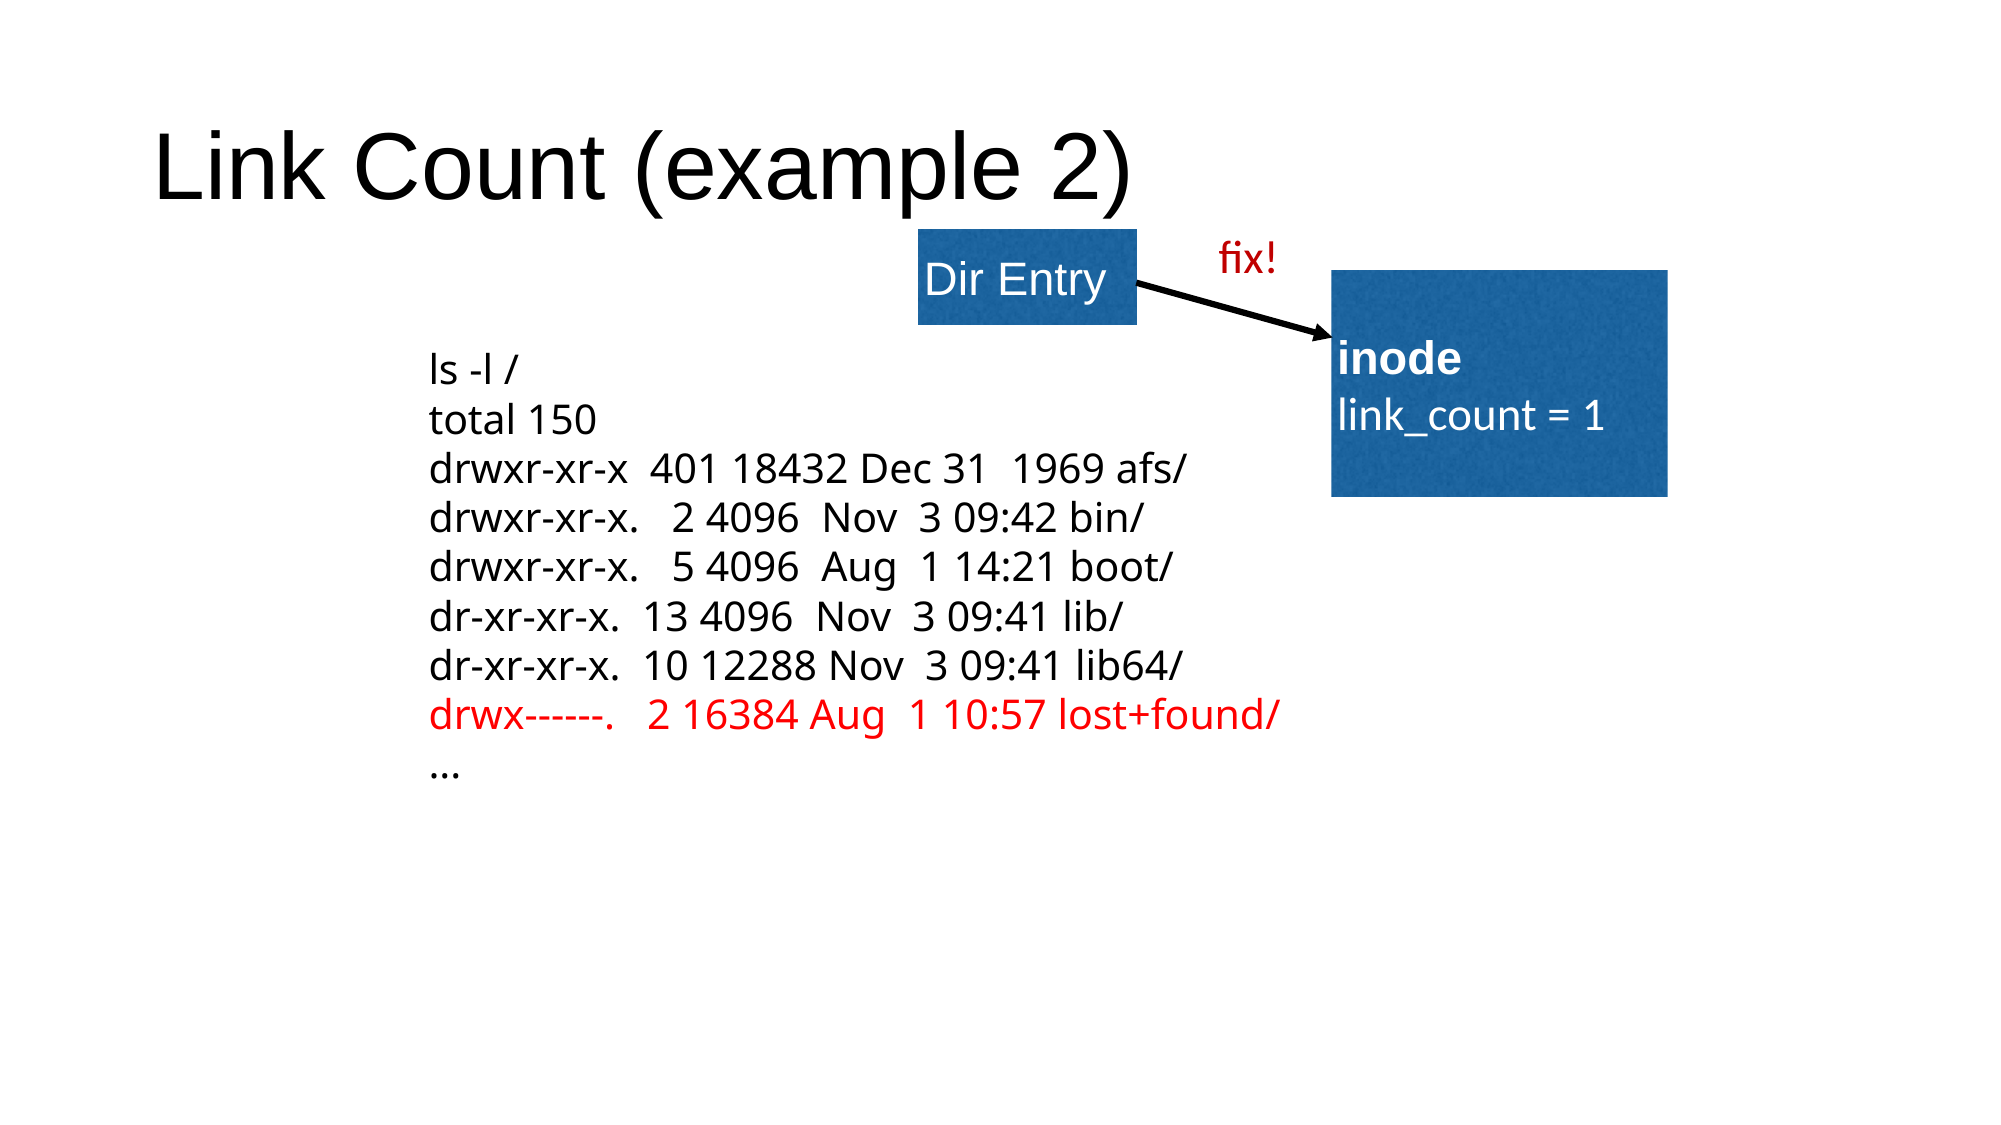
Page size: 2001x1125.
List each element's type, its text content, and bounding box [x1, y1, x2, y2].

text_box inode link_count = 1 [1331, 270, 1668, 497]
text_box ls -l / total 150 drwxr-xr-x 401 18432 Dec 31 1969 afs/ drwxr-xr-x. 2 4096 Nov 3 09:42 bin/ drwxr-xr-x. 5 4096 Aug 1 14:21 boot/ dr-xr-xr-x. 13 4096 Nov 3 09:41 lib/ dr-xr-xr-x. 10 12288 Nov 3 09:41 lib64/ drwx------. 2 16384 Aug 1 10:57 lost+found/ ... [422, 338, 1288, 793]
text_box fix! [1212, 220, 1286, 289]
text_box [1136, 282, 1333, 341]
text_box Dir Entry [918, 229, 1137, 325]
title Link Count (example 2) [137, 59, 1863, 278]
